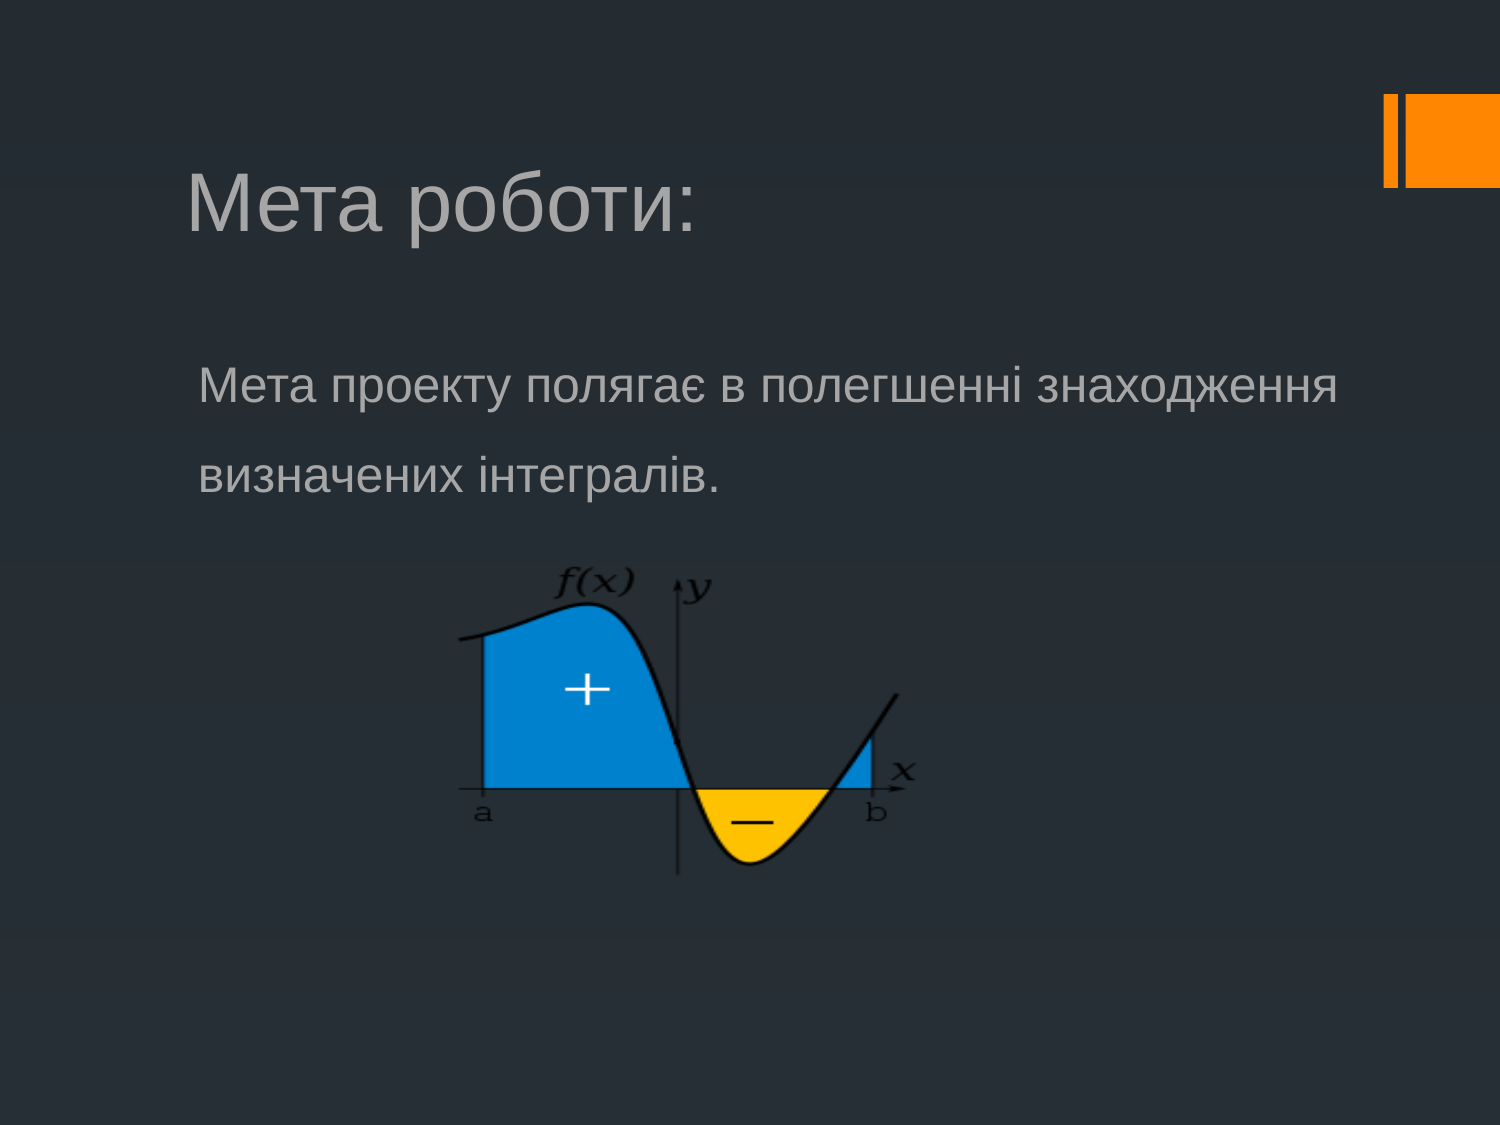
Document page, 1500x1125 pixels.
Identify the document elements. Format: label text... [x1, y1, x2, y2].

list Мета проекту полягає в полегшенні знаходження визначених інтегралів. [183, 314, 1421, 989]
title Мета роботи: [147, 90, 1348, 256]
picture [442, 550, 929, 895]
